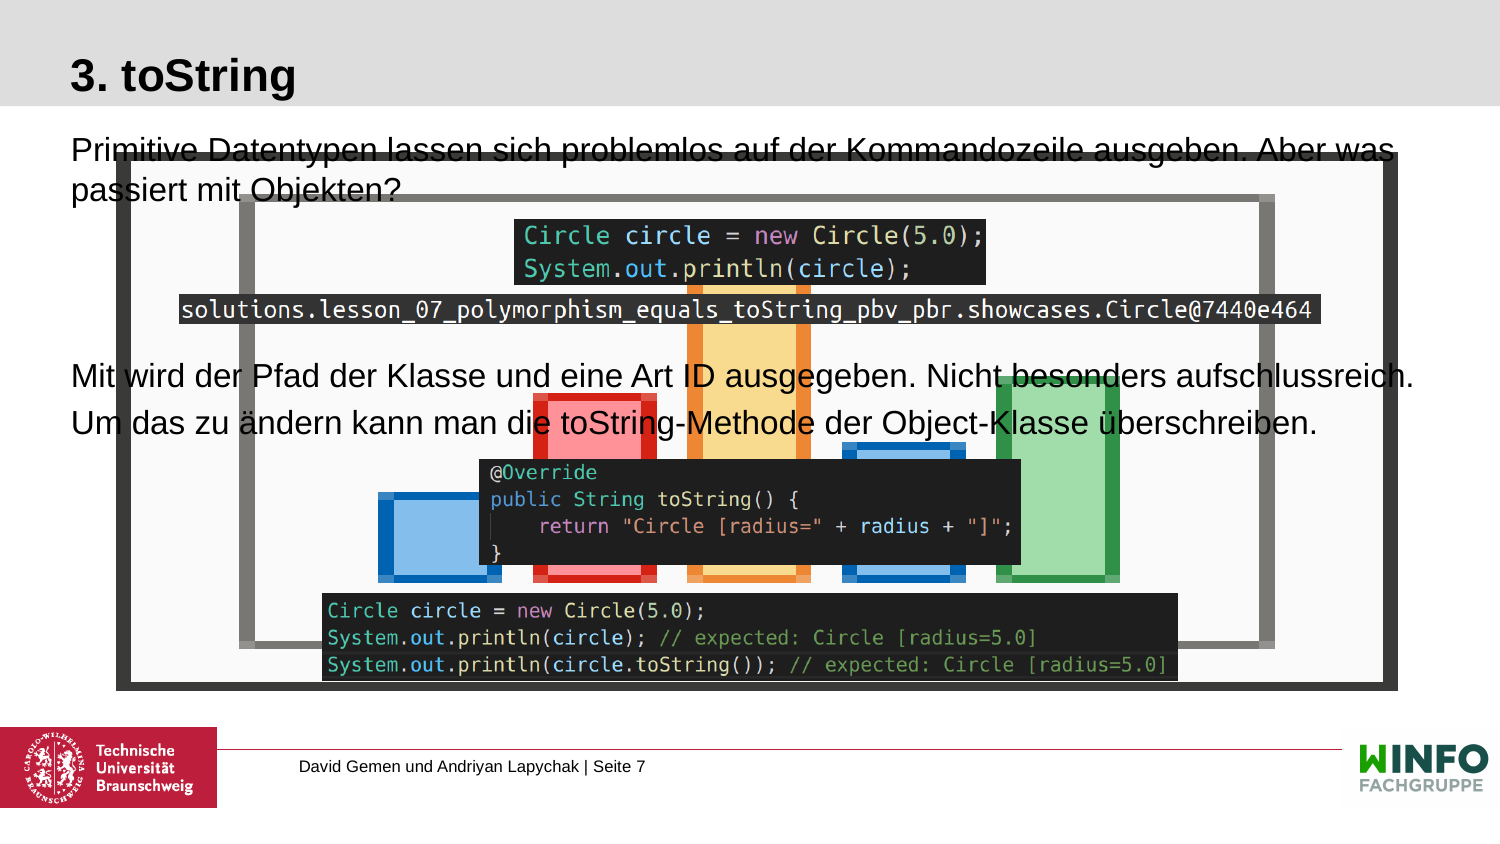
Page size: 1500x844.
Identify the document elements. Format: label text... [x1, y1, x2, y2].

title 3. toString [70, 13, 1445, 101]
picture [0, 727, 217, 808]
picture [321, 593, 1179, 681]
picture [514, 219, 986, 285]
picture [478, 459, 1021, 566]
text_box Primitive Datentypen lassen sich problemlos auf der Kommandozeile ausgeben. Aber was passiert mit Objekten? Mit wird der Pfad der Klasse und eine Art ID ausgegeben. Nicht besonders aufschlussreich. Um das zu ändern kann man die toString-Methode der Object-Klasse überschreiben. [70, 128, 1445, 716]
picture [1342, 727, 1500, 808]
picture [178, 294, 1322, 325]
